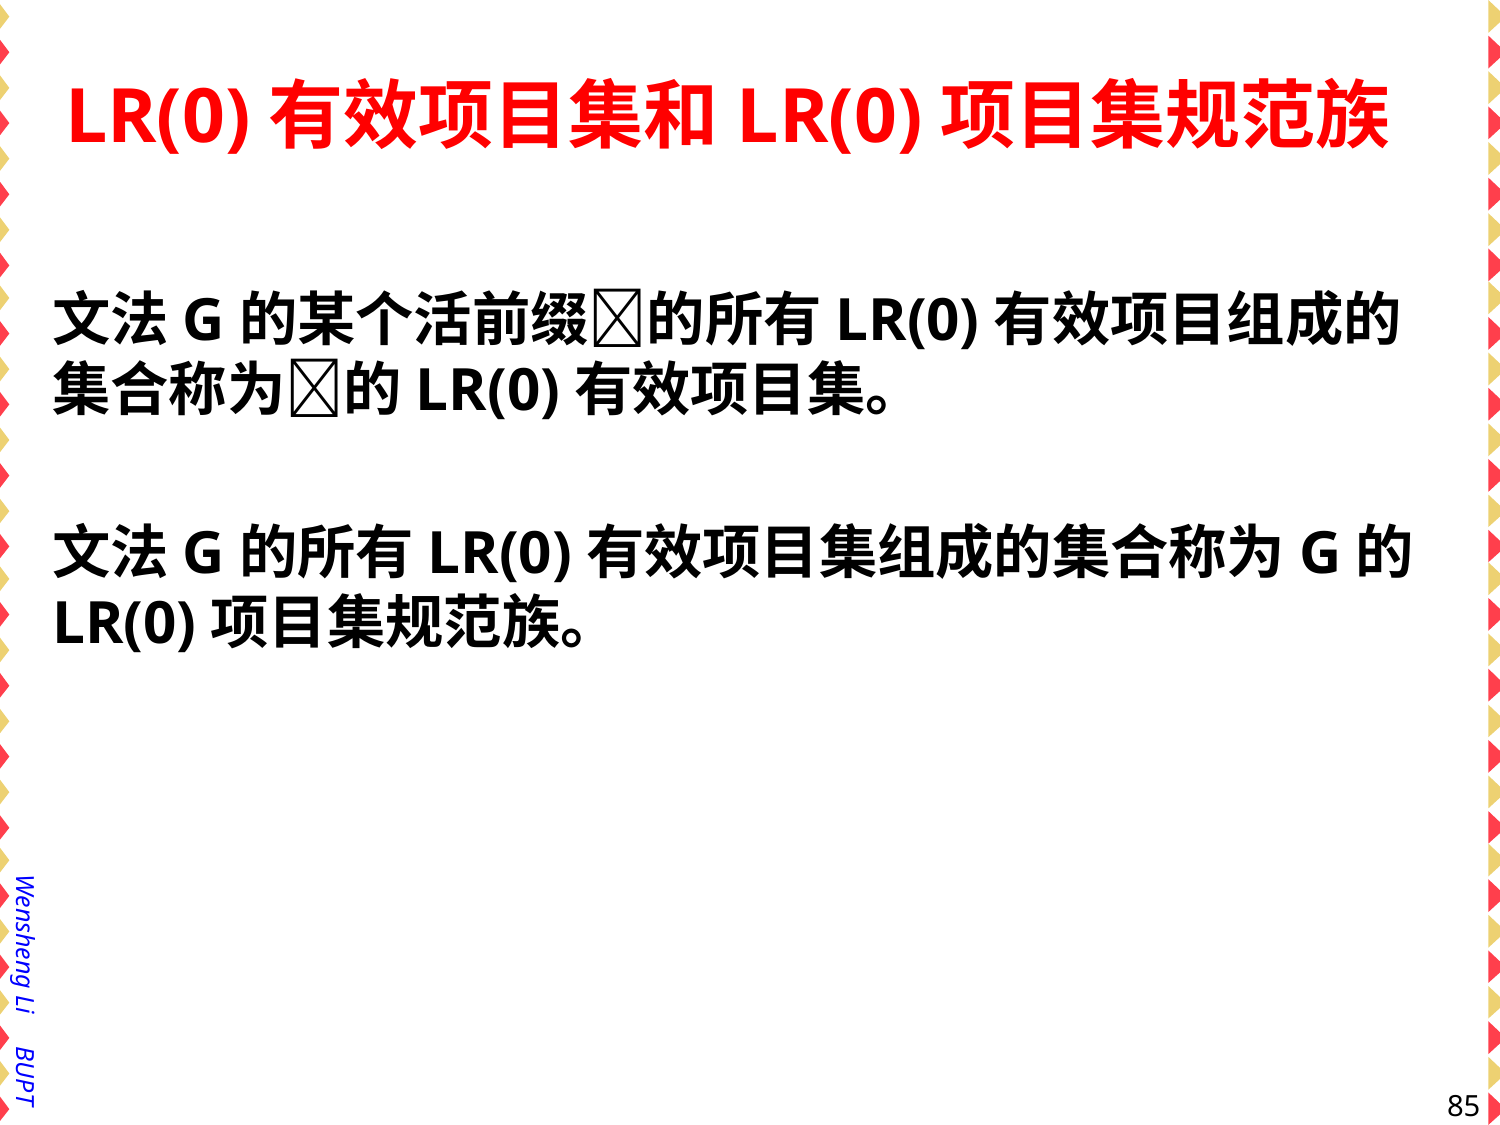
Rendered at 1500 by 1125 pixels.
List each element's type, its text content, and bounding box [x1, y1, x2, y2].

list 文法G的某个活前缀的所有LR(0)有效项目组成的集合称为的LR(0)有效项目集。 文法G的所有LR(0)有效项目集组成的集合称为G的LR(0)项目集规范族。 [37, 274, 1463, 1050]
title LR(0)有效项目集和LR(0)项目集规范族 [50, 24, 1463, 201]
slide_number 85 [1348, 1079, 1496, 1124]
